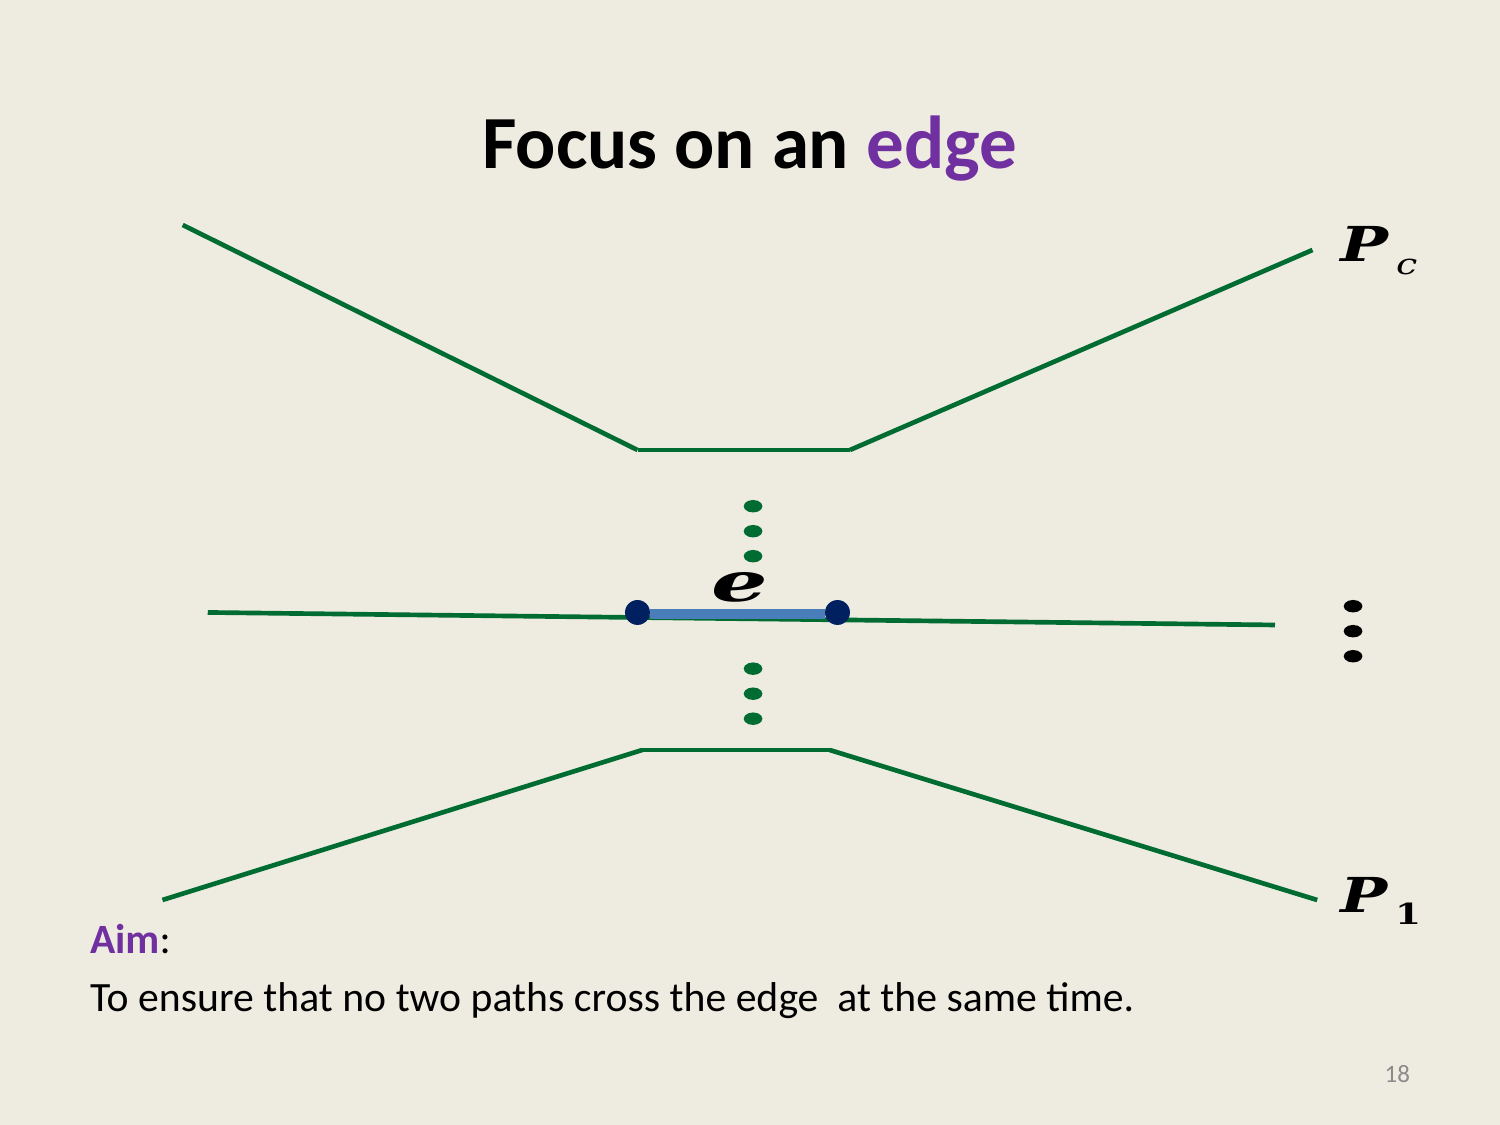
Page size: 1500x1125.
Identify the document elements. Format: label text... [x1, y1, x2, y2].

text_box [182, 224, 1313, 451]
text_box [207, 612, 619, 626]
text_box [743, 499, 763, 563]
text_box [1343, 599, 1363, 663]
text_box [854, 612, 1276, 626]
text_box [743, 662, 763, 726]
title Focus on an edge [75, 45, 1425, 233]
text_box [624, 599, 851, 626]
slide_number 18 [1074, 1042, 1425, 1103]
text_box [162, 749, 1318, 901]
